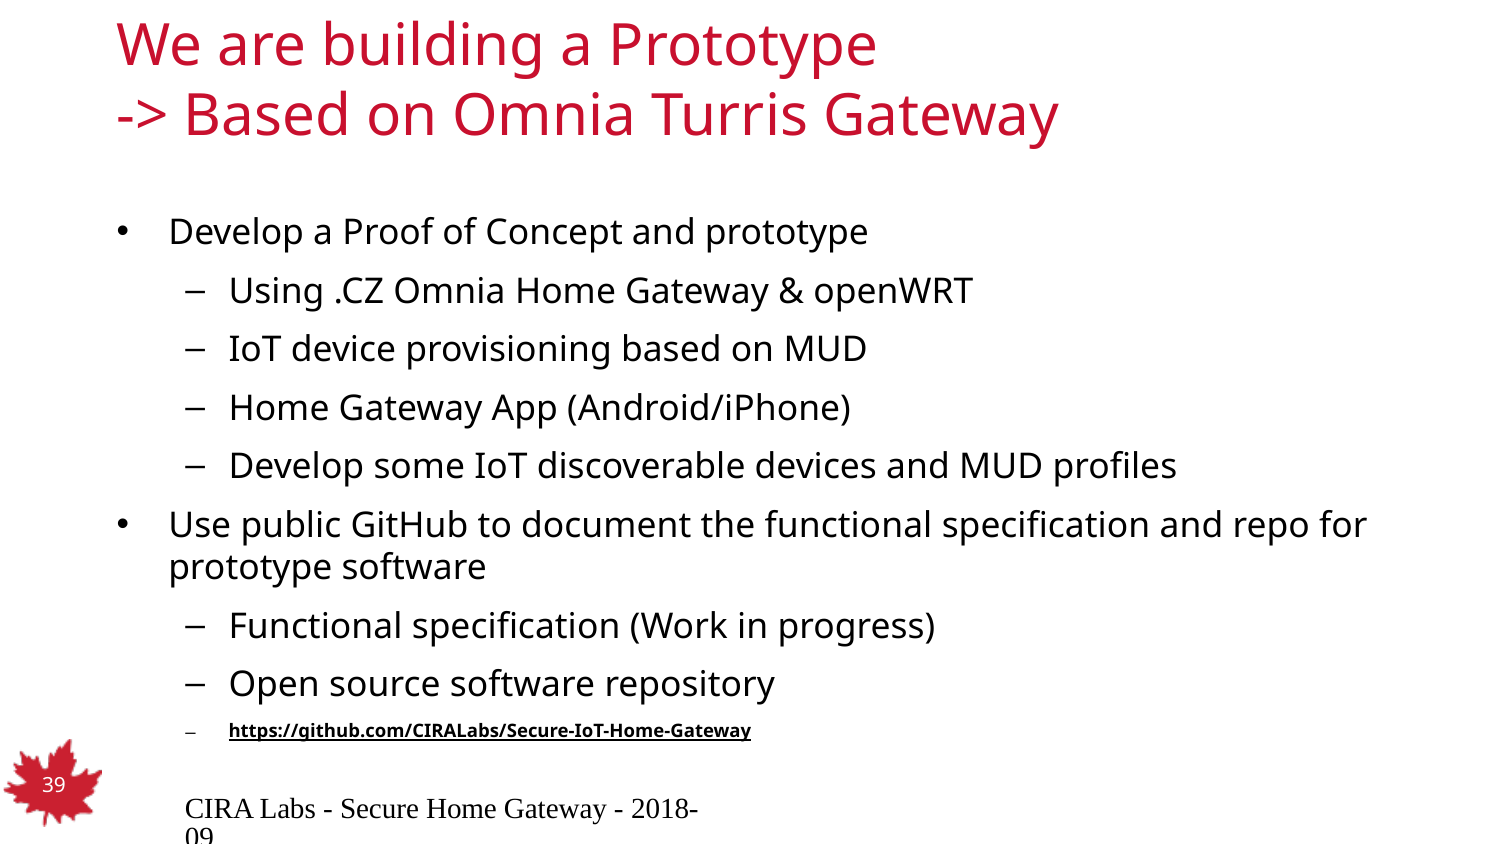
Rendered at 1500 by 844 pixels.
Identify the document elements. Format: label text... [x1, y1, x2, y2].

slide_number 39 [8, 762, 99, 808]
footer CIRA Labs - Secure Home Gateway - 2018-09 [170, 782, 722, 827]
title We are building a Prototype -> Based on Omnia Turris Gateway [101, 0, 1444, 167]
list Develop a Proof of Concept and prototype Using .CZ Omnia Home Gateway & openWRT IoT device provisioning based on MUD Home Gateway App (Android/iPhone) Develop some IoT discoverable devices and MUD profiles Use public GitHub to document the functional specification and repo for prototype software Functional specification (Work in progress) Open source software repository https://github.com/CIRALabs/Secure-IoT-Home-Gateway [101, 201, 1444, 759]
picture [3, 739, 102, 827]
